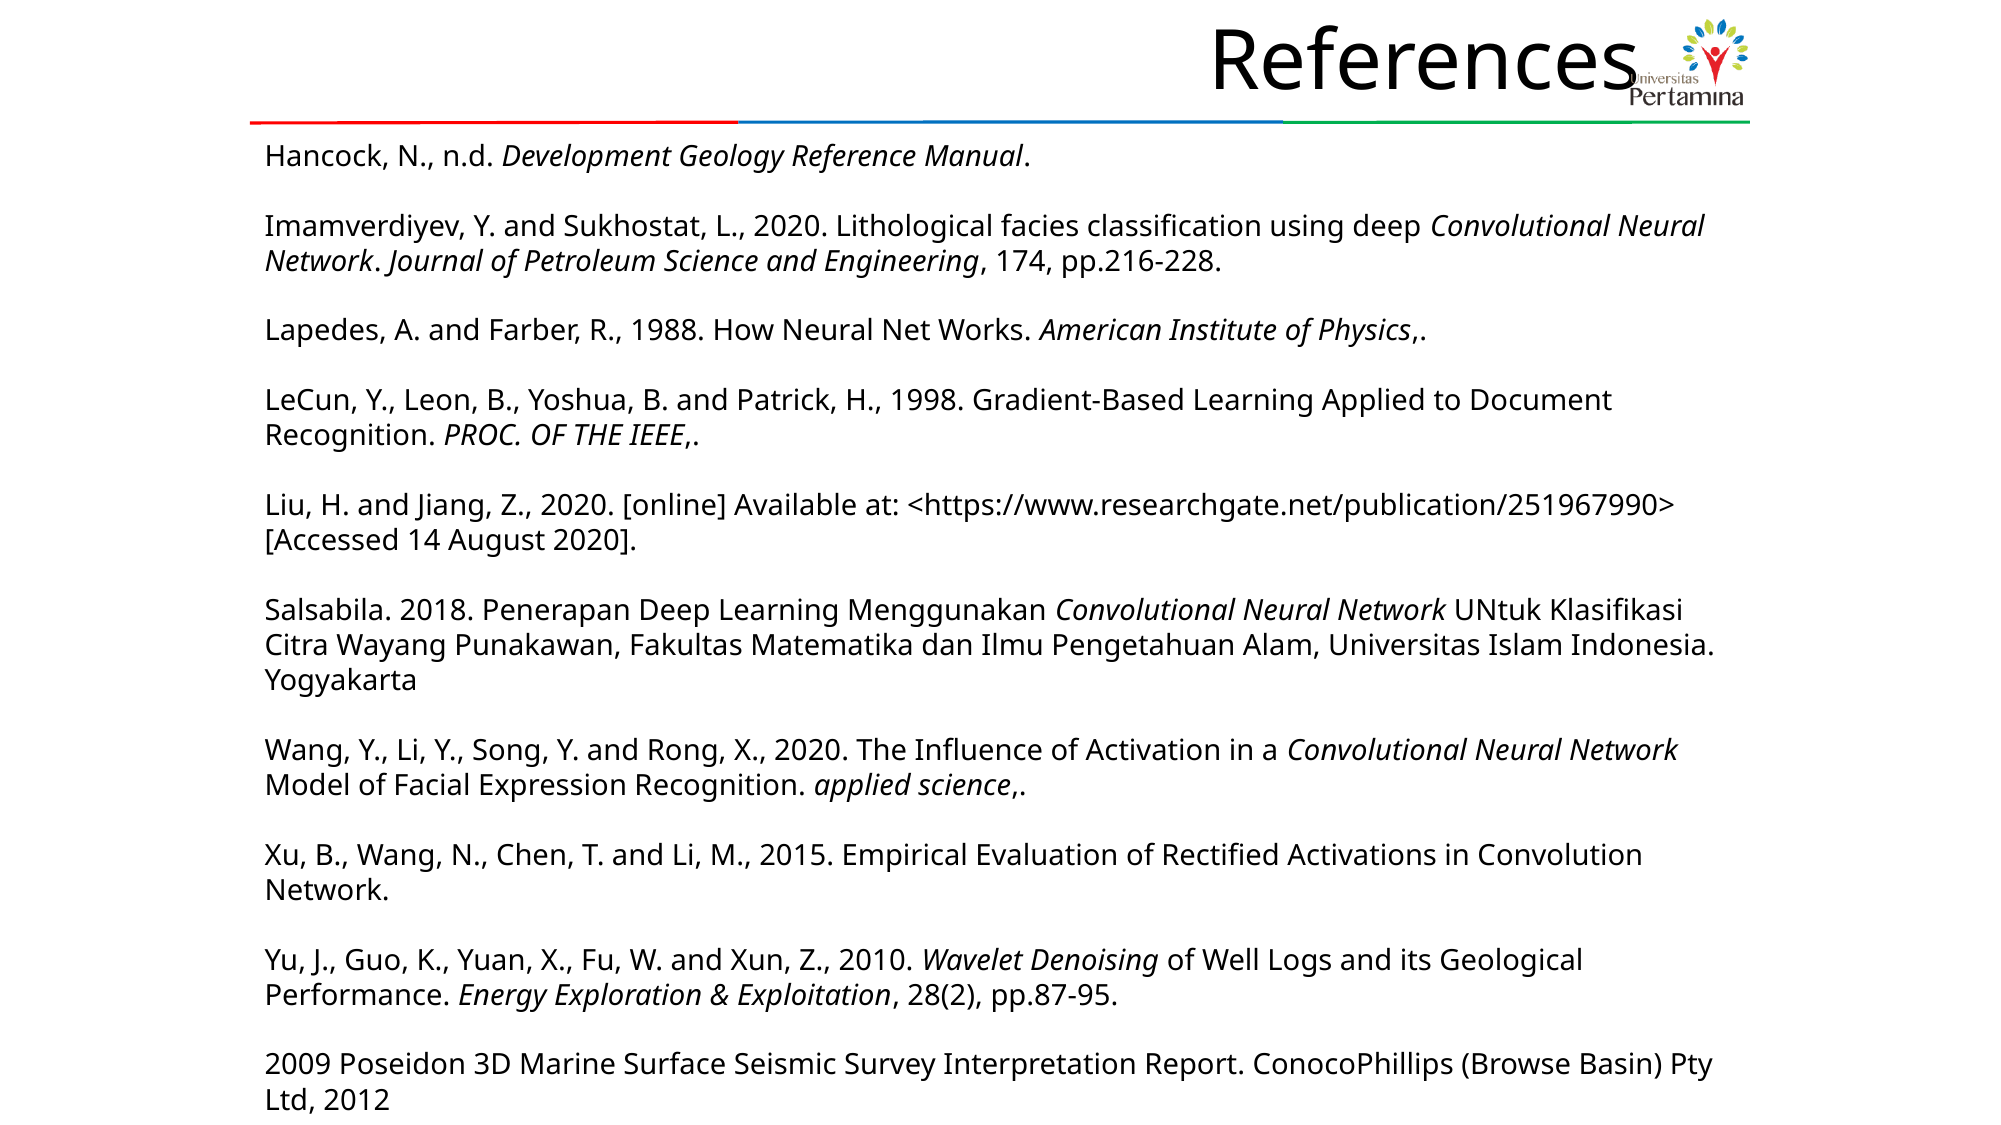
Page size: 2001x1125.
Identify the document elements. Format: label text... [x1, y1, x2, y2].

text_box Hancock, N., n.d. Development Geology Reference Manual. Imamverdiyev, Y. and Sukhostat, L., 2020. Lithological facies classification using deep Convolutional Neural Network. Journal of Petroleum Science and Engineering, 174, pp.216-228. Lapedes, A. and Farber, R., 1988. How Neural Net Works. American Institute of Physics,. LeCun, Y., Leon, B., Yoshua, B. and Patrick, H., 1998. Gradient-Based Learning Applied to Document Recognition. PROC. OF THE IEEE,. Liu, H. and Jiang, Z., 2020. [online] Available at: <https://www.researchgate.net/publication/251967990> [Accessed 14 August 2020]. Salsabila. 2018. Penerapan Deep Learning Menggunakan Convolutional Neural Network UNtuk Klasifikasi Citra Wayang Punakawan, Fakultas Matematika dan Ilmu Pengetahuan Alam, Universitas Islam Indonesia. Yogyakarta Wang, Y., Li, Y., Song, Y. and Rong, X., 2020. The Influence of Activation in a Convolutional Neural Network Model of Facial Expression Recognition. applied science,. Xu, B., Wang, N., Chen, T. and Li, M., 2015. Empirical Evaluation of Rectified Activations in Convolution Network. Yu, J., Guo, K., Yuan, X., Fu, W. and Xun, Z., 2010. Wavelet Denoising of Well Logs and its Geological Performance. Energy Exploration & Exploitation, 28(2), pp.87-95. 2009 Poseidon 3D Marine Surface Seismic Survey Interpretation Report. ConocoPhillips (Browse Basin) Pty Ltd, 2012 2019. Regional Geology of The Browse Basin. Australian Government, Geosciece Australia. [249, 129, 1750, 1125]
text_box References [928, 0, 1921, 114]
picture [1571, 19, 1748, 108]
